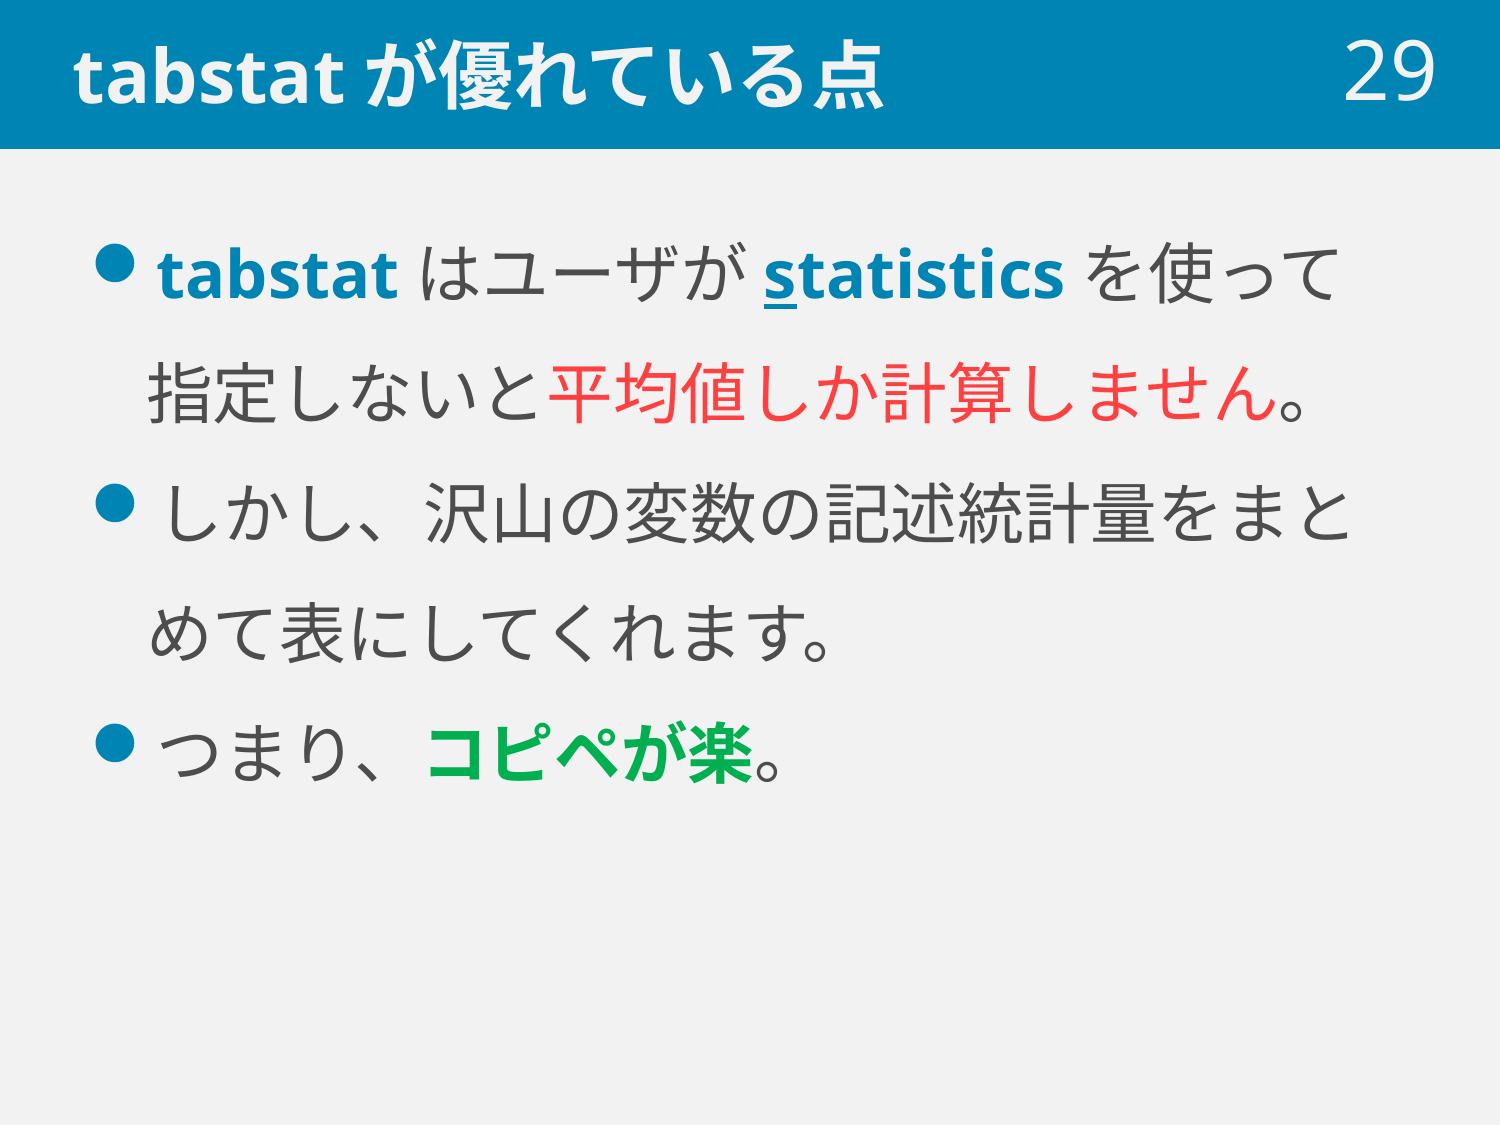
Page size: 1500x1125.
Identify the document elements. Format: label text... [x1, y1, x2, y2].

list tabstatはユーザがstatisticsを使って指定しないと平均値しか計算しません。 しかし、沢山の変数の記述統計量をまとめて表にしてくれます。 つまり、コピペが楽。 [75, 184, 1425, 1005]
slide_number 29 [1162, 26, 1454, 121]
title tabstatが優れている点 [0, 0, 1500, 149]
